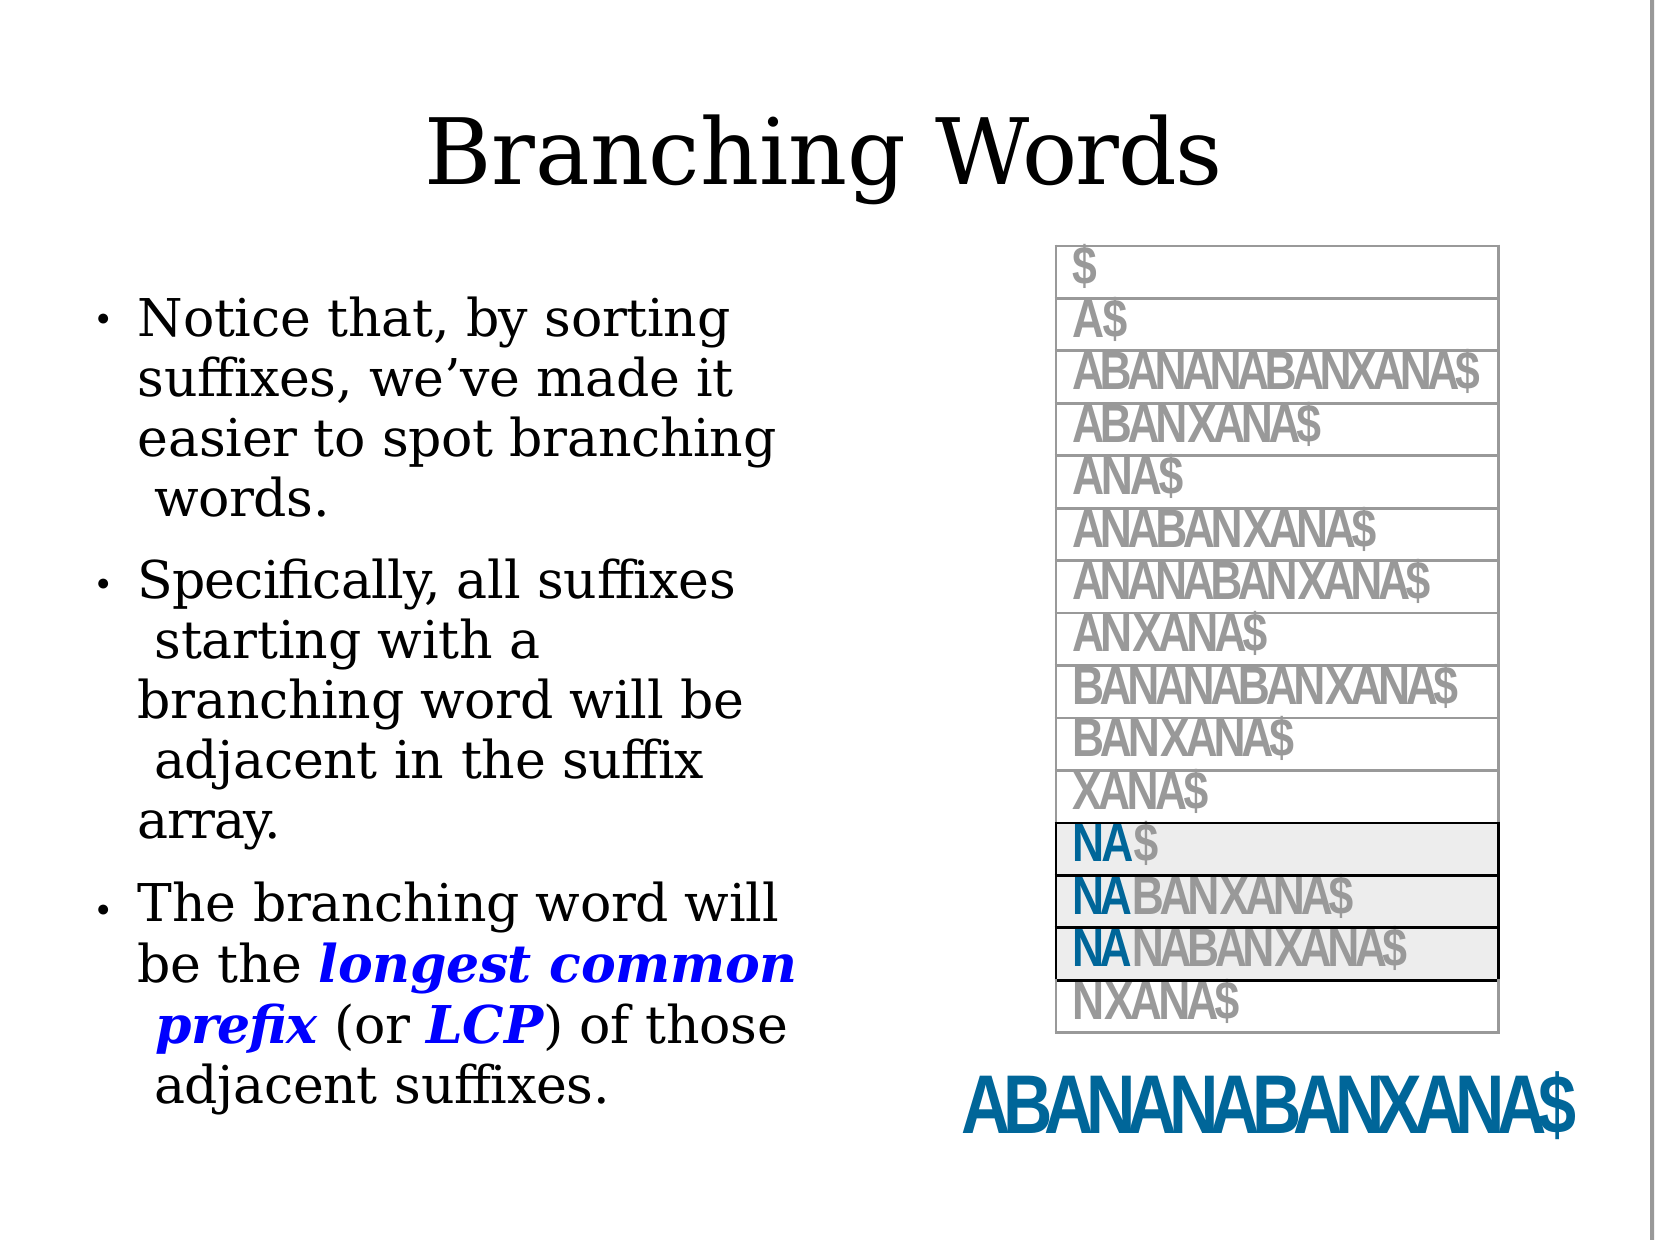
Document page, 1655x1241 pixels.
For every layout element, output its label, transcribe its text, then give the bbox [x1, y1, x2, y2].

table_cell BANXANA$ [1057, 719, 1497, 769]
title Branching Words [422, 91, 1231, 301]
table_cell ANA$ [1057, 457, 1497, 507]
text_box ● [94, 565, 118, 596]
table_cell ANABANXANA$ [1057, 510, 1497, 559]
table_cell ABANXANA$ [1057, 405, 1497, 454]
table_cell NABANXANA$ [1057, 877, 1497, 926]
text_box Notice that, by sorting suffixes, we’ve made it easier to spot branching words. Specifically, all suffixes starting with a branching word will be adjacent in the suffix array. The branching word will be the longest common prefix (or LCP) of those adjacent suffixes. [135, 284, 804, 1116]
table_cell BANANABANXANA$ [1057, 667, 1497, 717]
text_box ● [94, 890, 118, 921]
text_box ● [94, 300, 118, 331]
text_box ABANANABANXANA$ [959, 1047, 1590, 1150]
table_header $ [1057, 247, 1497, 297]
table_cell NXANA$ [1057, 982, 1497, 1031]
table_cell XANA$ [1057, 772, 1497, 822]
table_cell ANANABANXANA$ [1057, 562, 1497, 612]
table_cell NANABANXANA$ [1057, 929, 1497, 979]
table_cell ABANANABANXANA$ [1057, 352, 1497, 402]
table_cell A$ [1057, 300, 1497, 349]
table_cell ANXANA$ [1057, 614, 1497, 664]
table_cell NA$ [1057, 824, 1497, 874]
